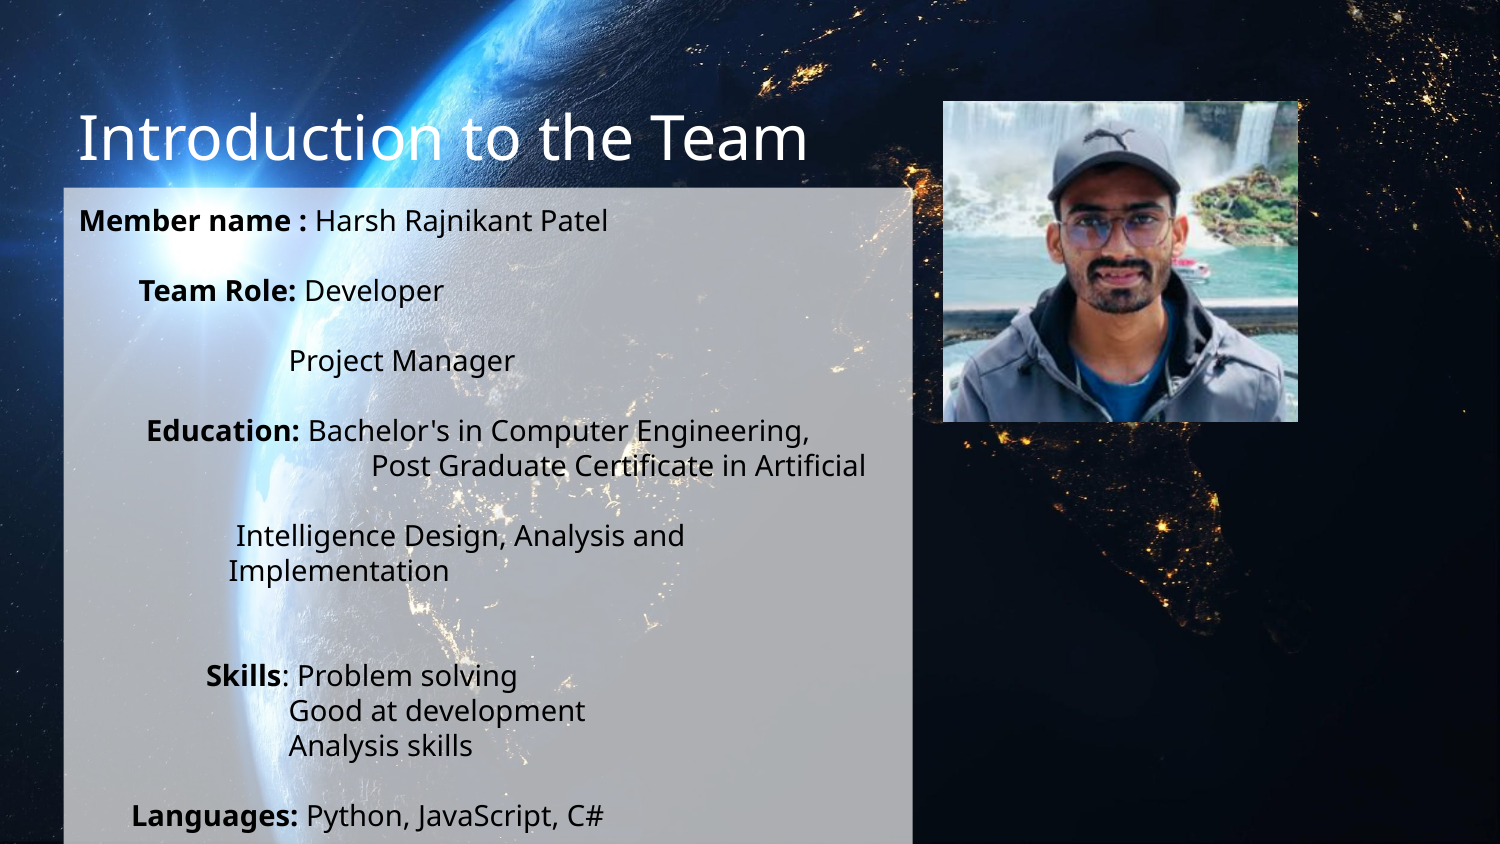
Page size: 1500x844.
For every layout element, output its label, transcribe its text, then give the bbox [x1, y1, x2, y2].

picture [0, 0, 1500, 844]
text_box Member name : Harsh Rajnikant Patel Team Role: Developer Project Manager Education: Bachelor's in Computer Engineering, Post Graduate Certificate in Artificial Intelligence Design, Analysis and Implementation Skills: Problem solving Good at development Analysis skills Languages: Python, JavaScript, C# [63, 187, 913, 844]
title Introduction to the Team [63, 75, 1437, 188]
